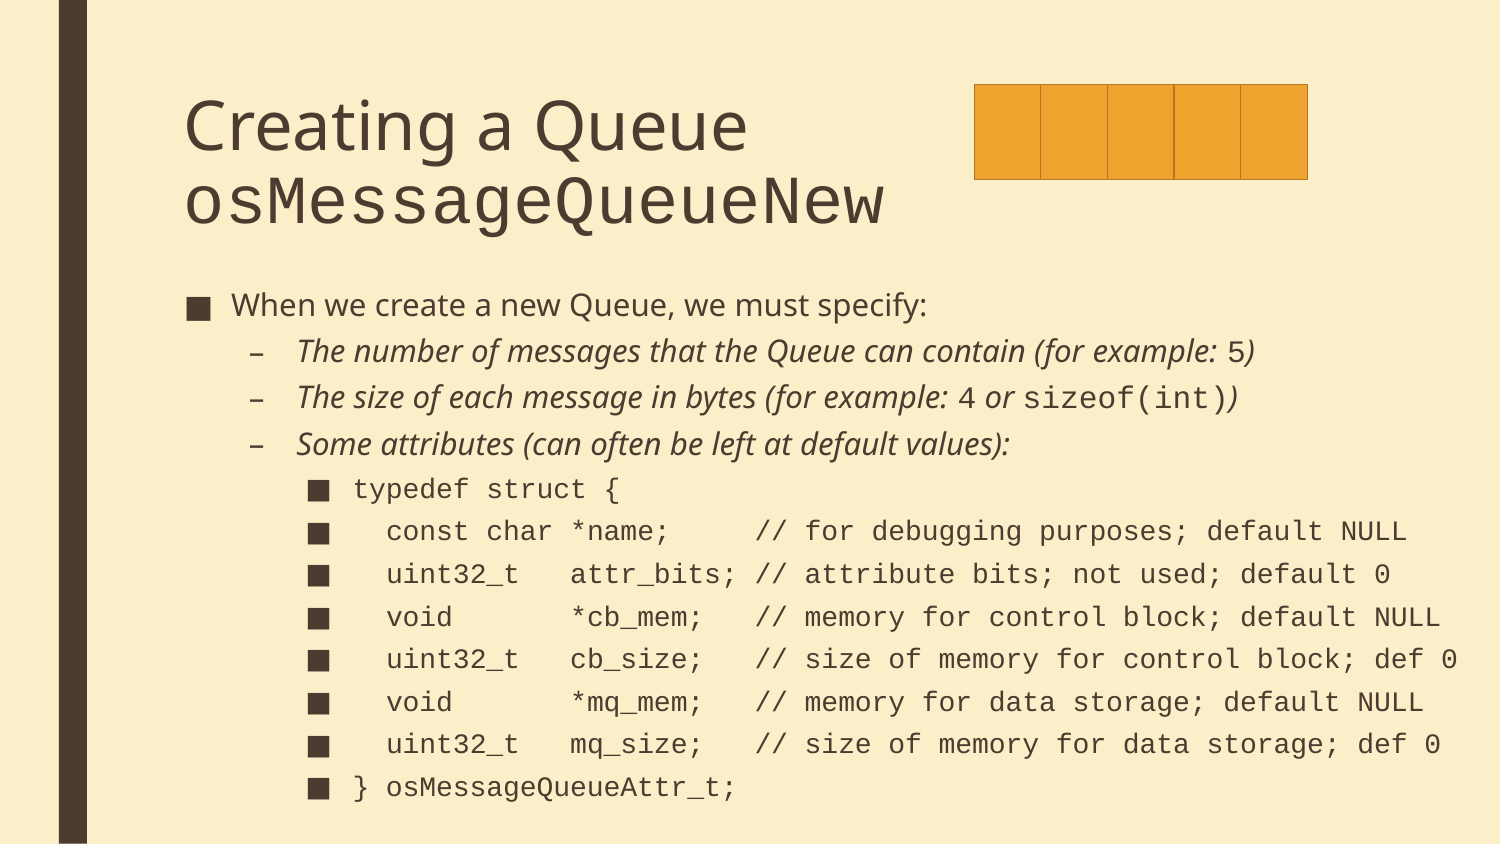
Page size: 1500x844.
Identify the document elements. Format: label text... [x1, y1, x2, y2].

list When we create a new Queue, we must specify: The number of messages that the Queue can contain (for example: 5) The size of each message in bytes (for example: 4 or sizeof(int)) Some attributes (can often be left at default values): typedef struct { const char *name; // for debugging purposes; default NULL uint32_t attr_bits; // attribute bits; not used; default 0 void *cb_mem; // memory for control block; default NULL uint32_t cb_size; // size of memory for control block; def 0 void *mq_mem; // memory for data storage; default NULL uint32_t mq_size; // size of memory for data storage; def 0 } osMessageQueueAttr_t; [168, 281, 1500, 722]
title Creating a Queue osMessageQueueNew [168, 84, 1351, 268]
text_box [1238, 81, 1310, 182]
text_box [1171, 81, 1238, 182]
text_box [1105, 81, 1171, 182]
text_box [1038, 81, 1105, 182]
text_box [972, 81, 1038, 182]
